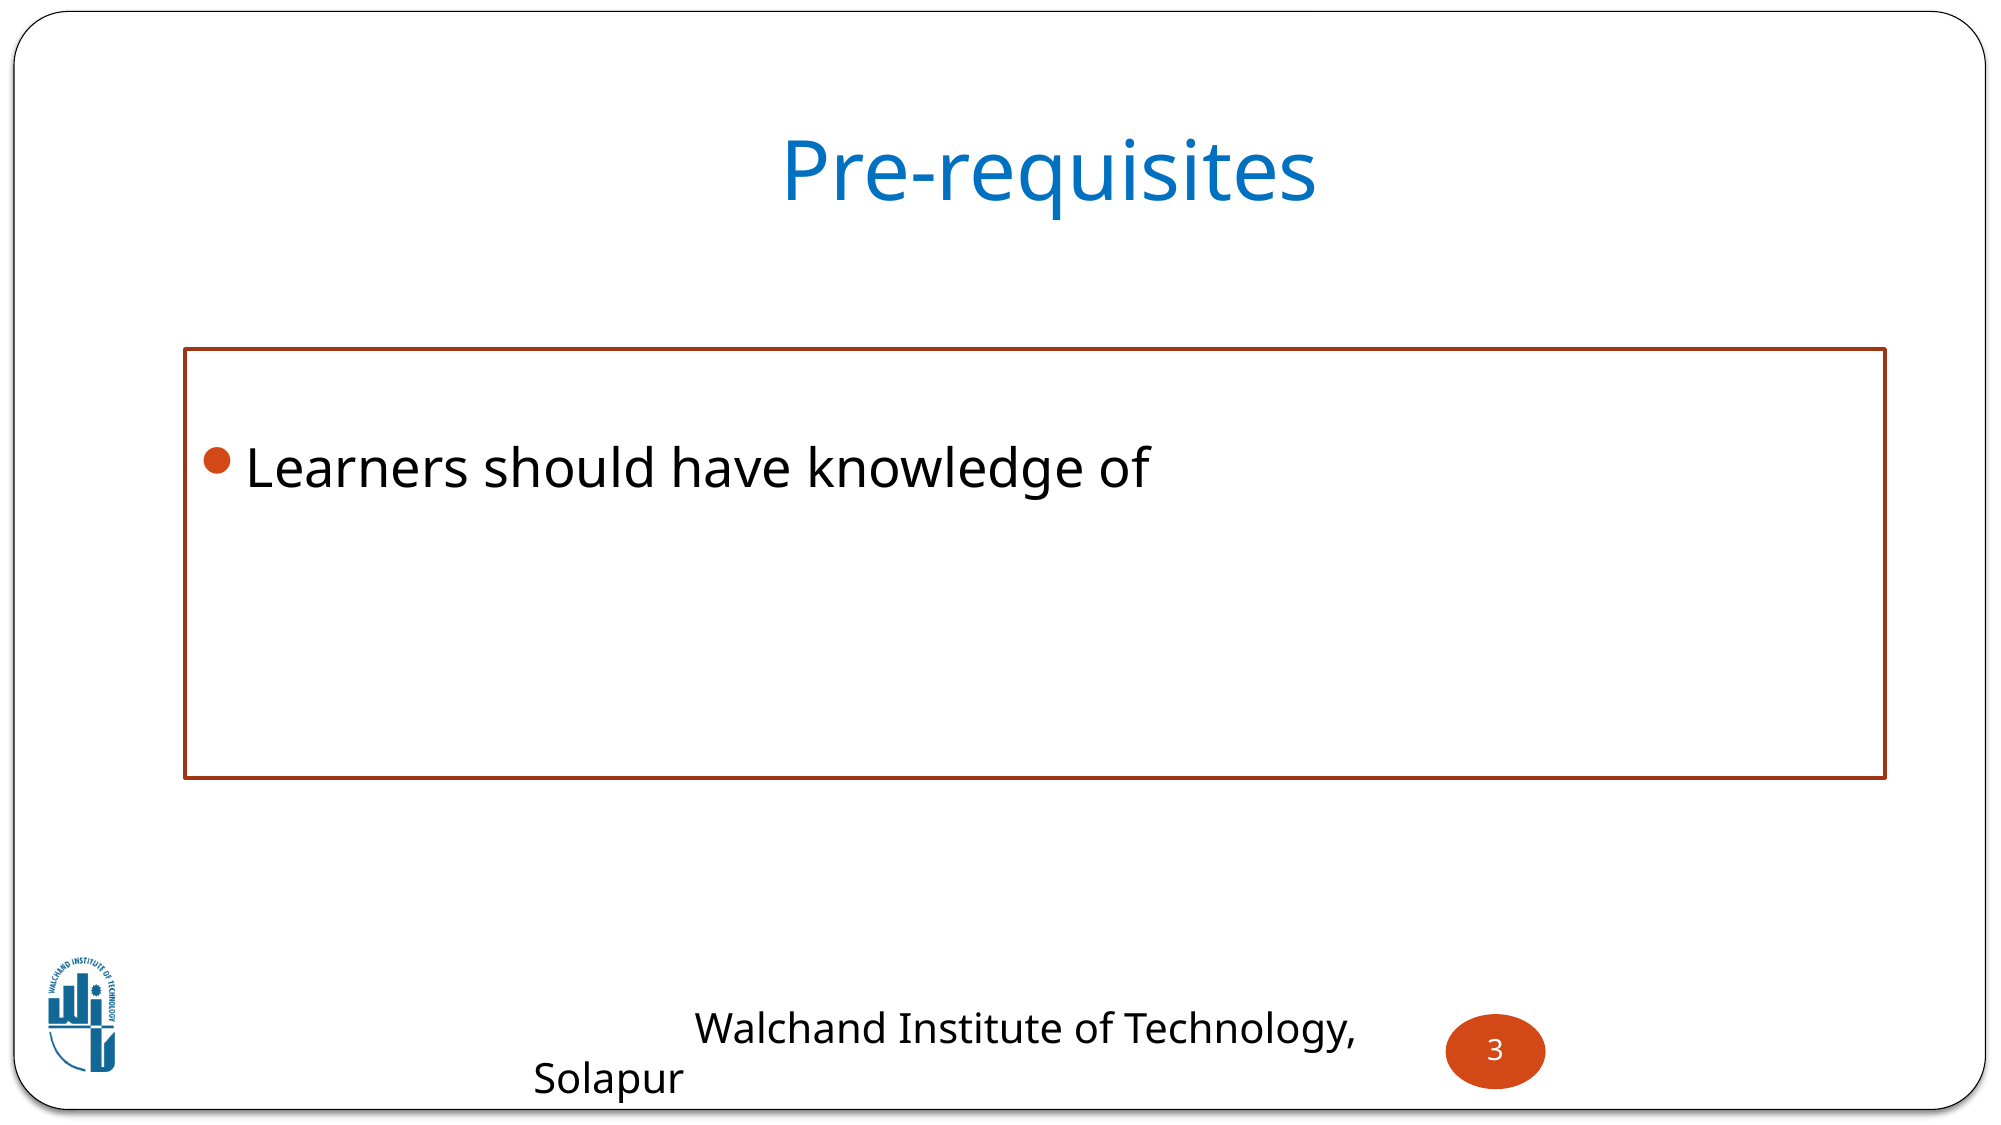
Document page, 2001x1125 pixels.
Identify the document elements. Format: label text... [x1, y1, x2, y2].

text_box 3 [1445, 1014, 1546, 1090]
title Pre-requisites [200, 45, 1900, 233]
footer Walchand Institute of Technology, Solapur [518, 1014, 1386, 1090]
picture [47, 957, 115, 1072]
list Learners should have knowledge of [185, 348, 1885, 778]
